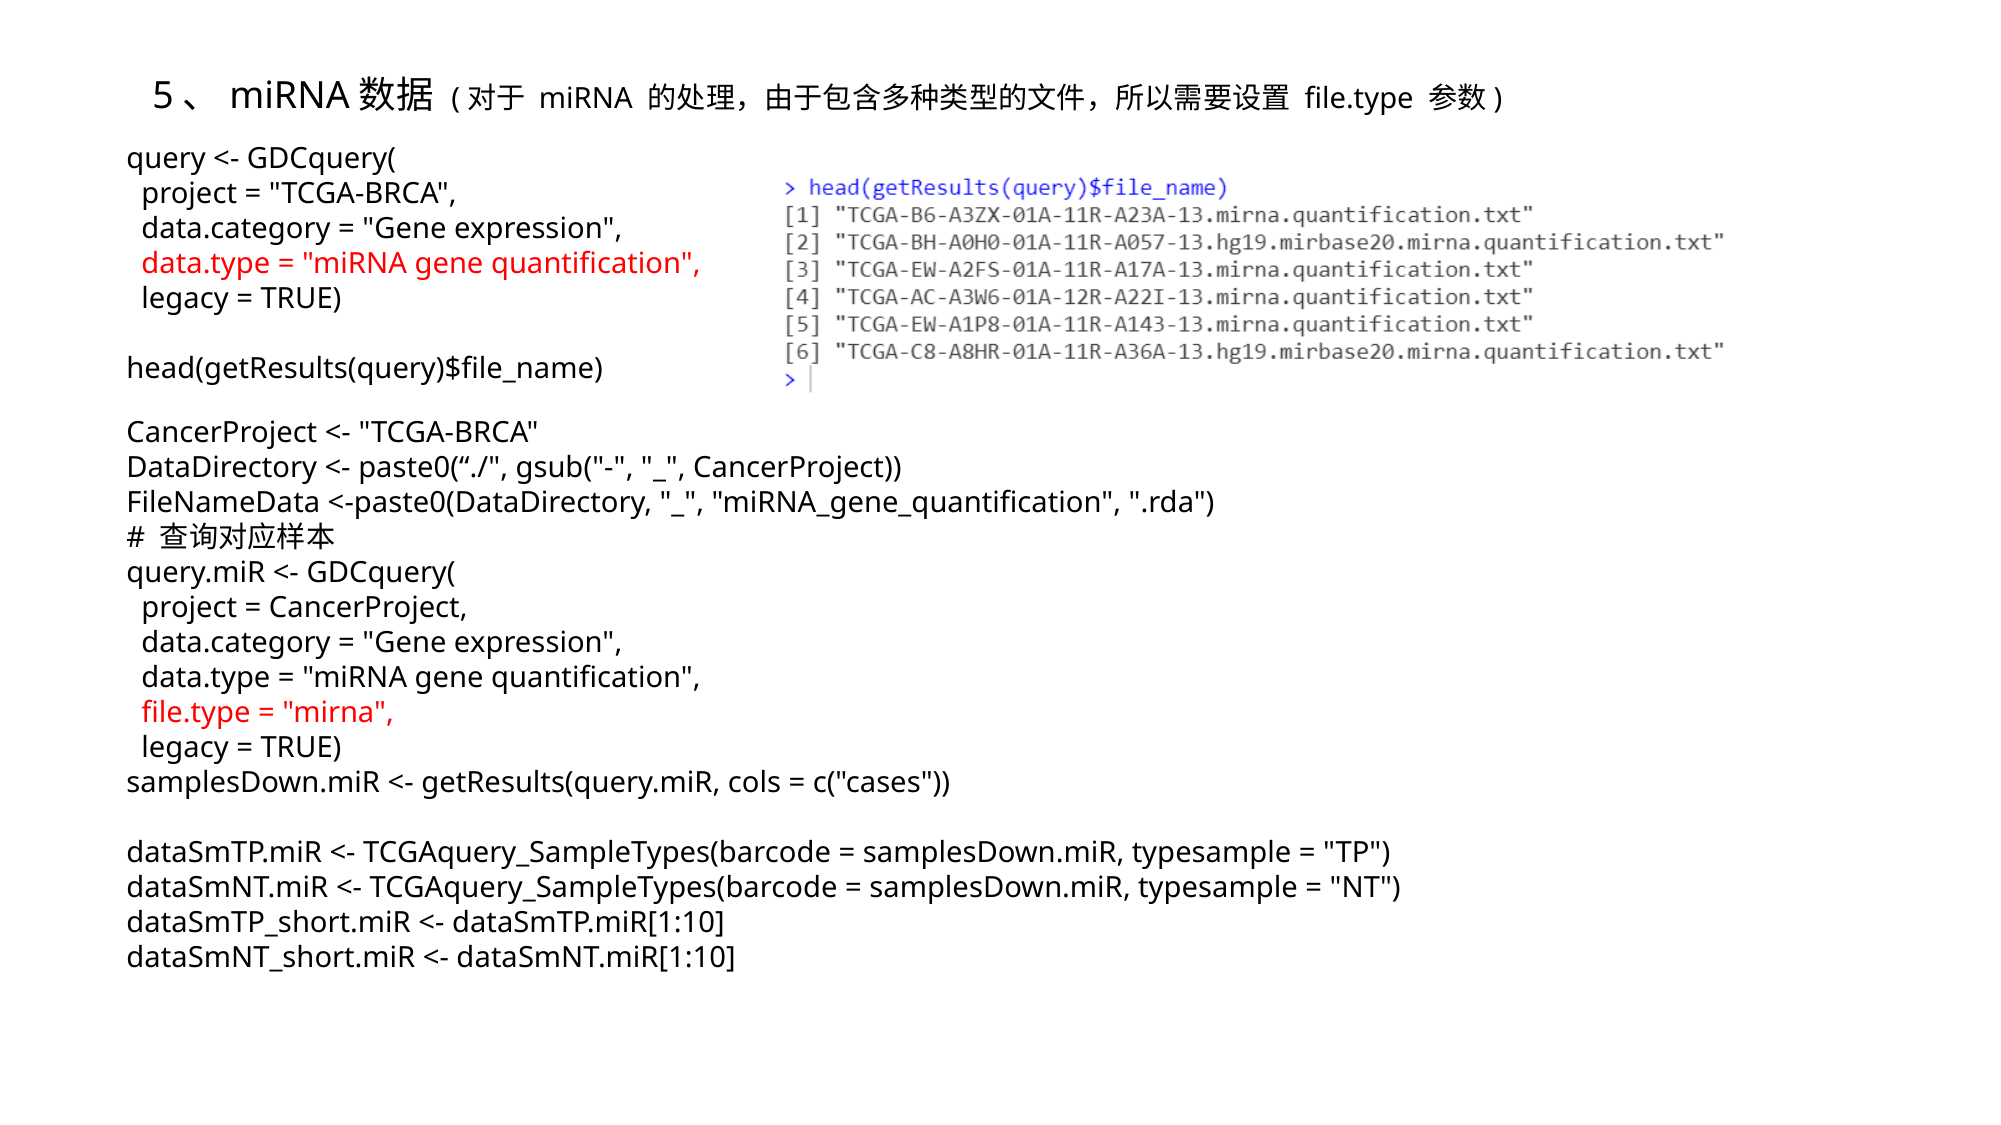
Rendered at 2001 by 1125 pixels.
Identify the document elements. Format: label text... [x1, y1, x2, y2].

text_box CancerProject <- "TCGA-BRCA" DataDirectory <- paste0(“./", gsub("-", "_", CancerProject)) FileNameData <-paste0(DataDirectory, "_", "miRNA_gene_quantification", ".rda") # 查询对应样本 query.miR <- GDCquery( project = CancerProject, data.category = "Gene expression", data.type = "miRNA gene quantification", file.type = "mirna", legacy = TRUE) samplesDown.miR <- getResults(query.miR, cols = c("cases")) dataSmTP.miR <- TCGAquery_SampleTypes(barcode = samplesDown.miR, typesample = "TP") dataSmNT.miR <- TCGAquery_SampleTypes(barcode = samplesDown.miR, typesample = "NT") dataSmTP_short.miR <- dataSmTP.miR[1:10] dataSmNT_short.miR <- dataSmNT.miR[1:10] [111, 406, 1671, 981]
text_box query <- GDCquery( project = "TCGA-BRCA", data.category = "Gene expression", data.type = "miRNA gene quantification", legacy = TRUE) head(getResults(query)$file_name) [111, 132, 1112, 392]
title 5、miRNA数据 (对于 miRNA 的处理，由于包含多种类型的文件，所以需要设置 file.type 参数) [137, 59, 1863, 133]
picture [776, 175, 1776, 395]
